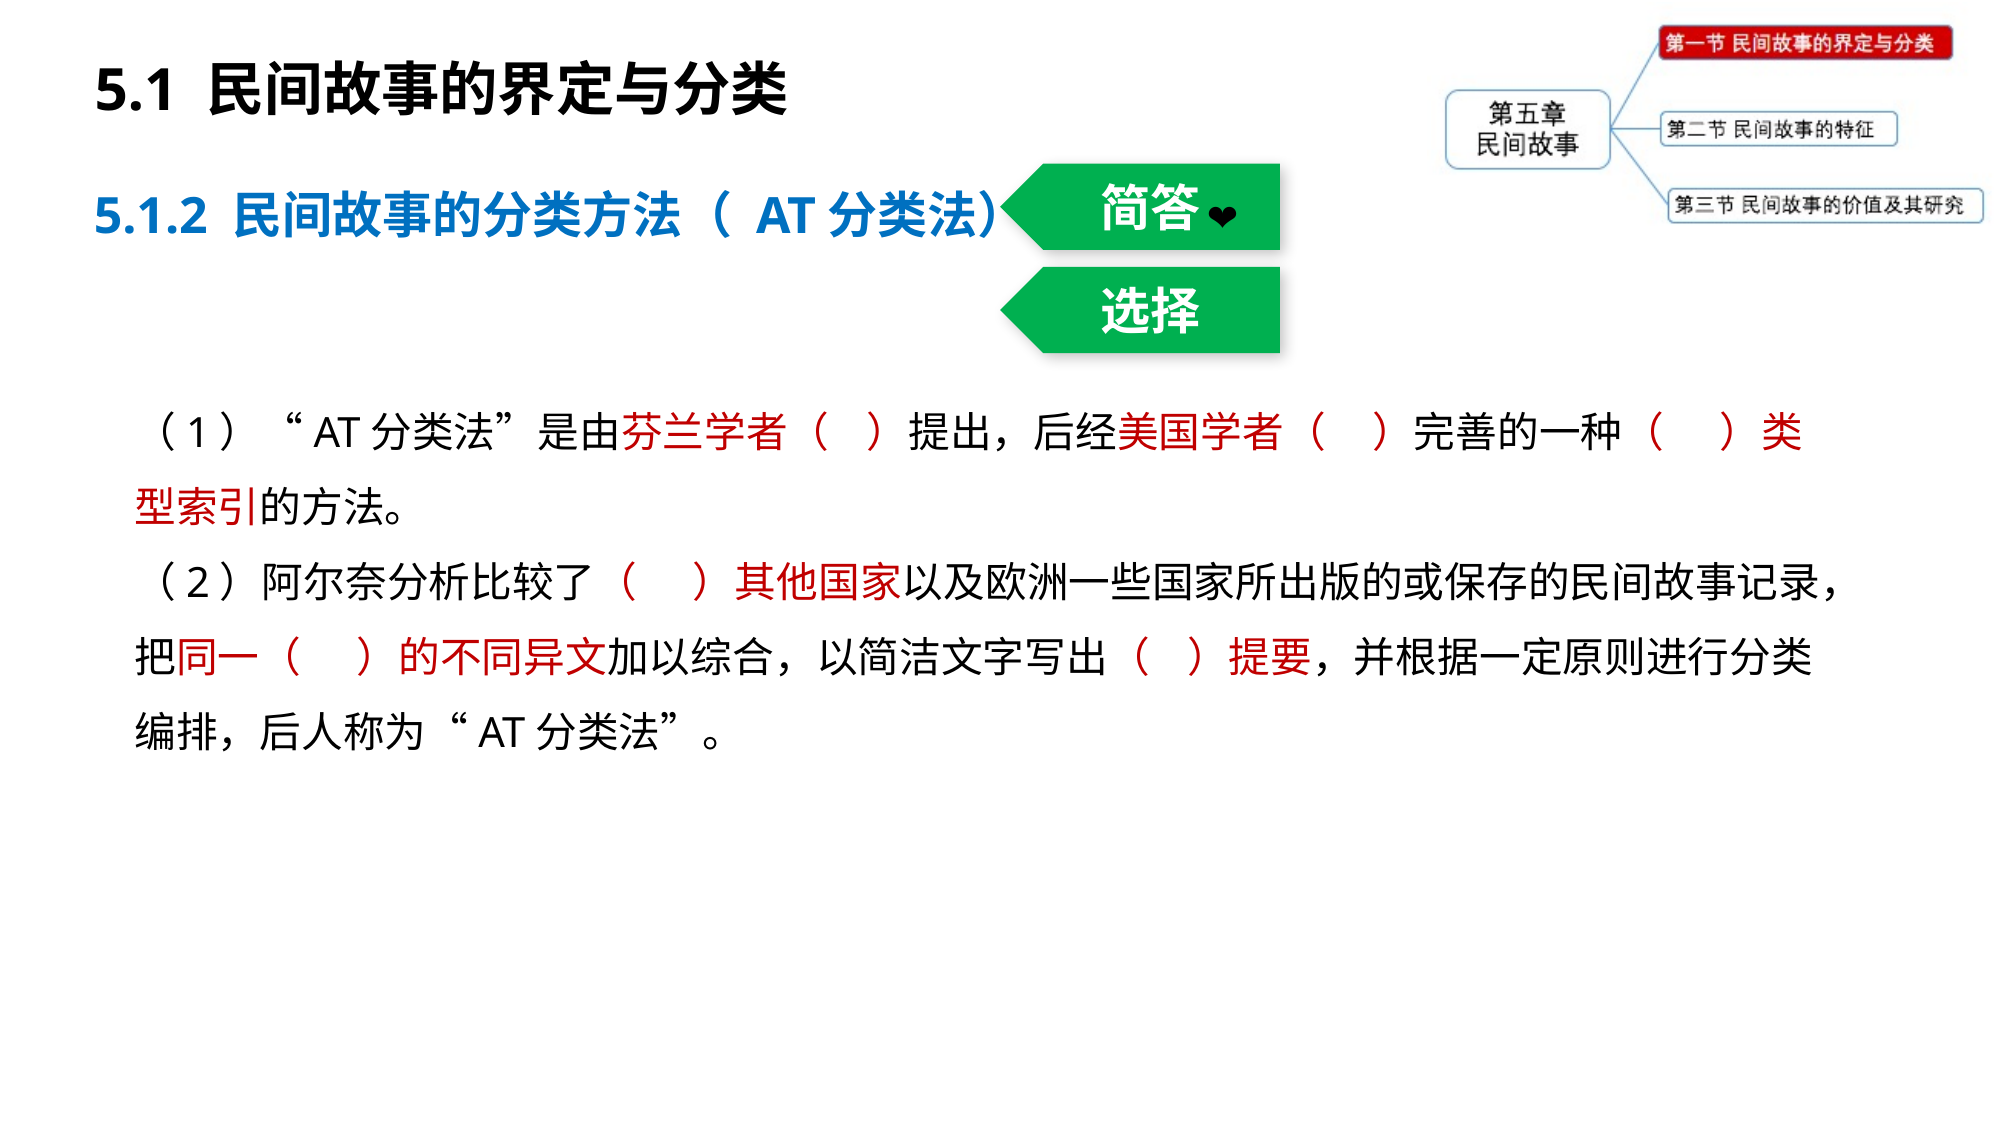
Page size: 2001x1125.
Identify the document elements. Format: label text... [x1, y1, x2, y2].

text_box （1）“AT分类法”是由芬兰学者（ ）提出，后经美国学者（ ）完善的一种（ ）类型索引的方法。 （2）阿尔奈分析比较了（ ）其他国家以及欧洲一些国家所出版的或保存的民间故事记录，把同一（ ）的不同异文加以综合，以简洁文字写出（ ）提要，并根据一定原则进行分类编排，后人称为“AT分类法”。 [119, 373, 1850, 853]
text_box 简答 [1038, 162, 1281, 252]
text_box ❤️ [1192, 186, 1280, 246]
picture [1427, 2, 1998, 236]
text_box 5.1.2 民间故事的分类方法（ AT分类法） [78, 167, 1104, 252]
text_box 选择 [998, 265, 1281, 355]
text_box 5.1 民间故事的界定与分类 [79, 34, 805, 130]
